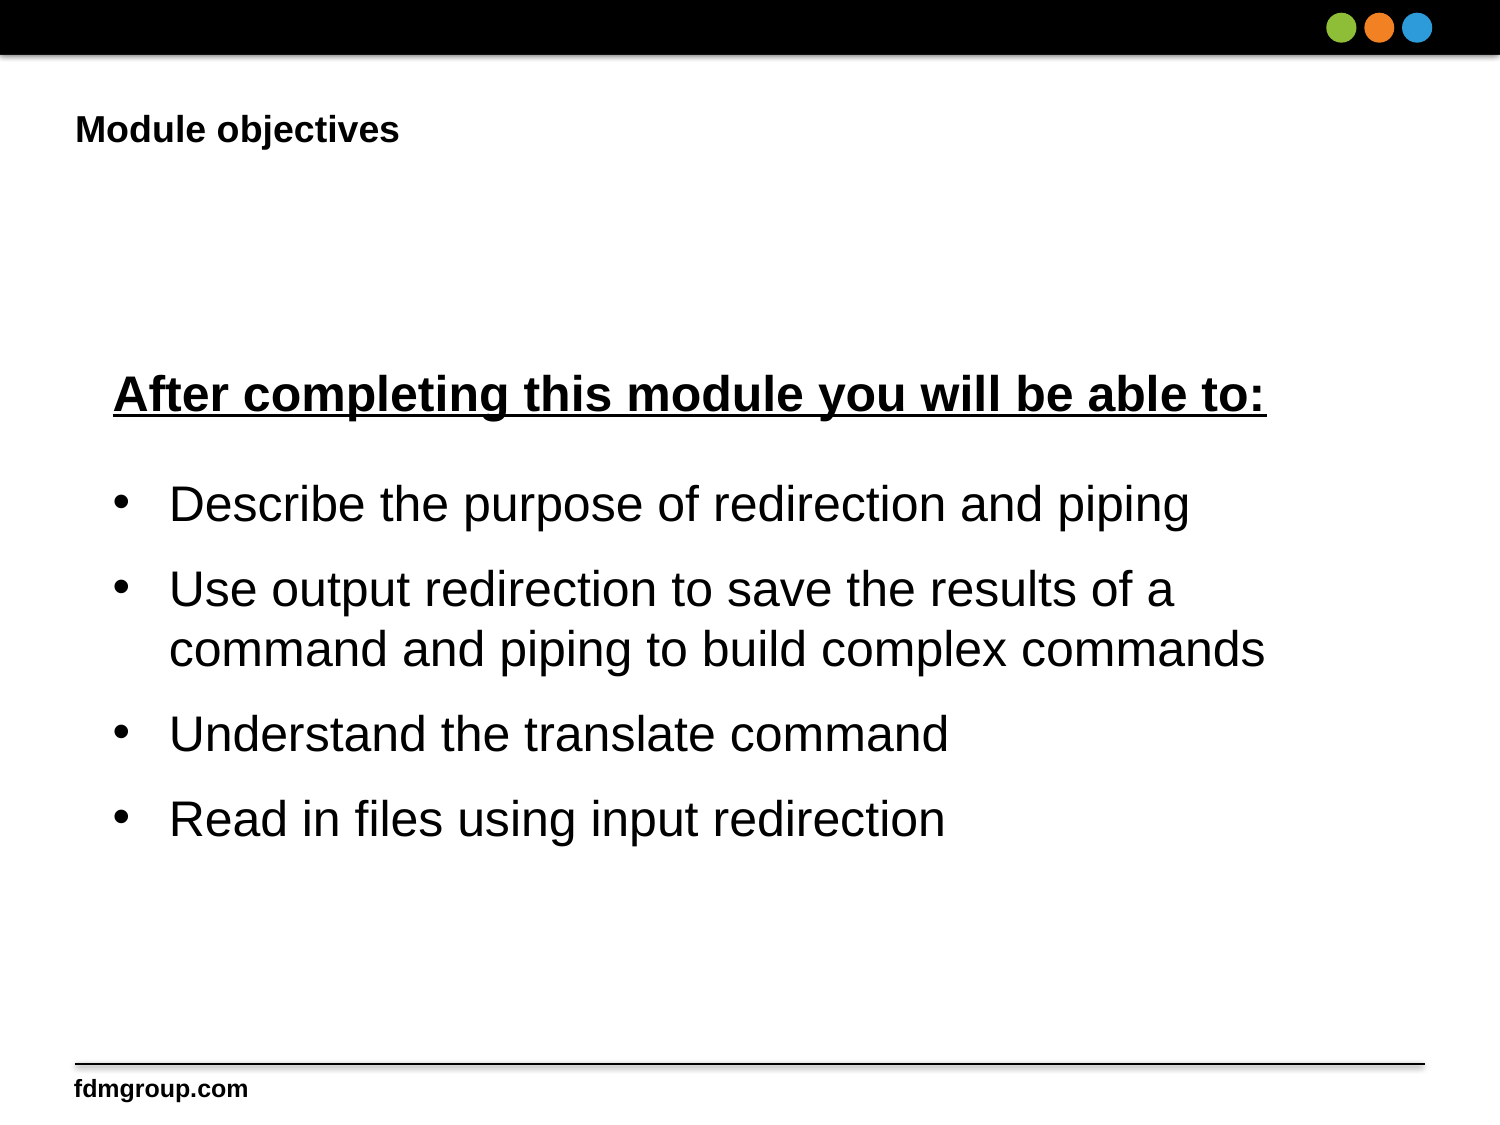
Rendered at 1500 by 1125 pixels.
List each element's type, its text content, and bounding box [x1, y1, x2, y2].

list After completing this module you will be able to: Describe the purpose of redirection and piping Use output redirection to save the results of a command and piping to build complex commands Understand the translate command Read in files using input redirection [112, 213, 1388, 983]
title Module objectives [75, 105, 1425, 159]
